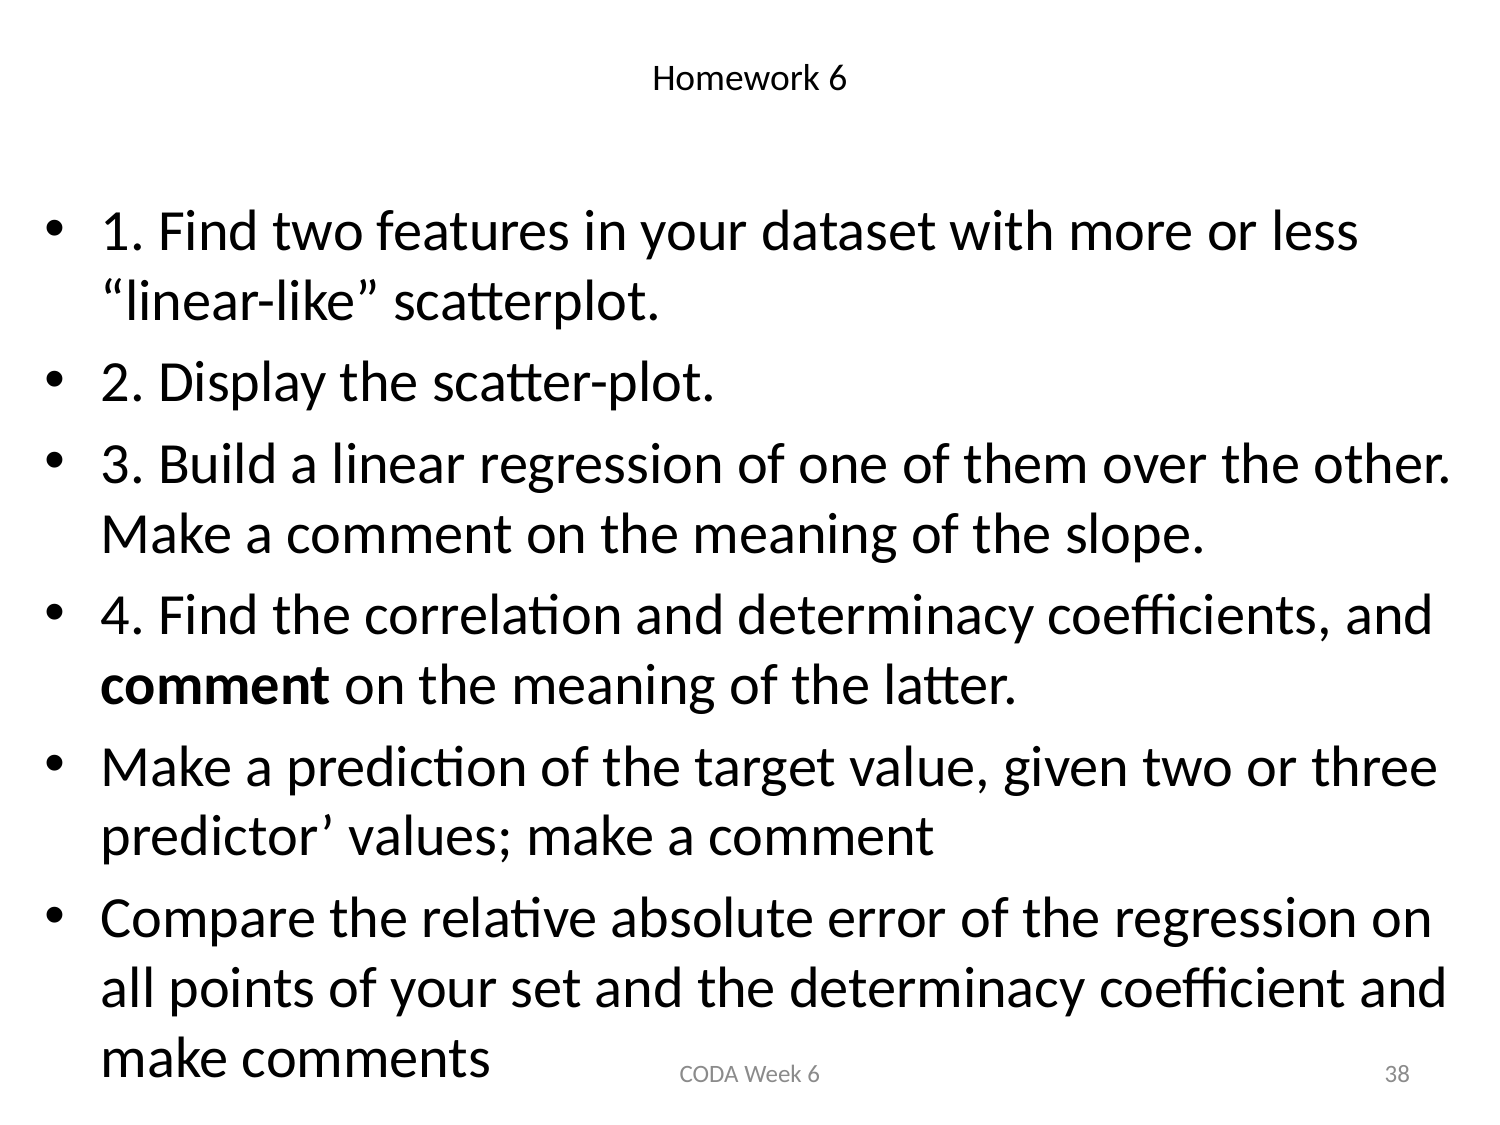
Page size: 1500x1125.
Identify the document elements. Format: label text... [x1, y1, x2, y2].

footer CODA Week 6 [512, 1042, 988, 1103]
list 1. Find two features in your dataset with more or less “linear-like” scatterplot. 2. Display the scatter-plot. 3. Build a linear regression of one of them over the other. Make a comment on the meaning of the slope. 4. Find the correlation and determinacy coefficients, and comment on the meaning of the latter. Make a prediction of the target value, given two or three predictor’ values; make a comment Compare the relative absolute error of the regression on all points of your set and the determinacy coefficient and make comments [29, 184, 1471, 1106]
title Homework 6 [75, 45, 1425, 106]
slide_number 38 [1074, 1042, 1425, 1103]
